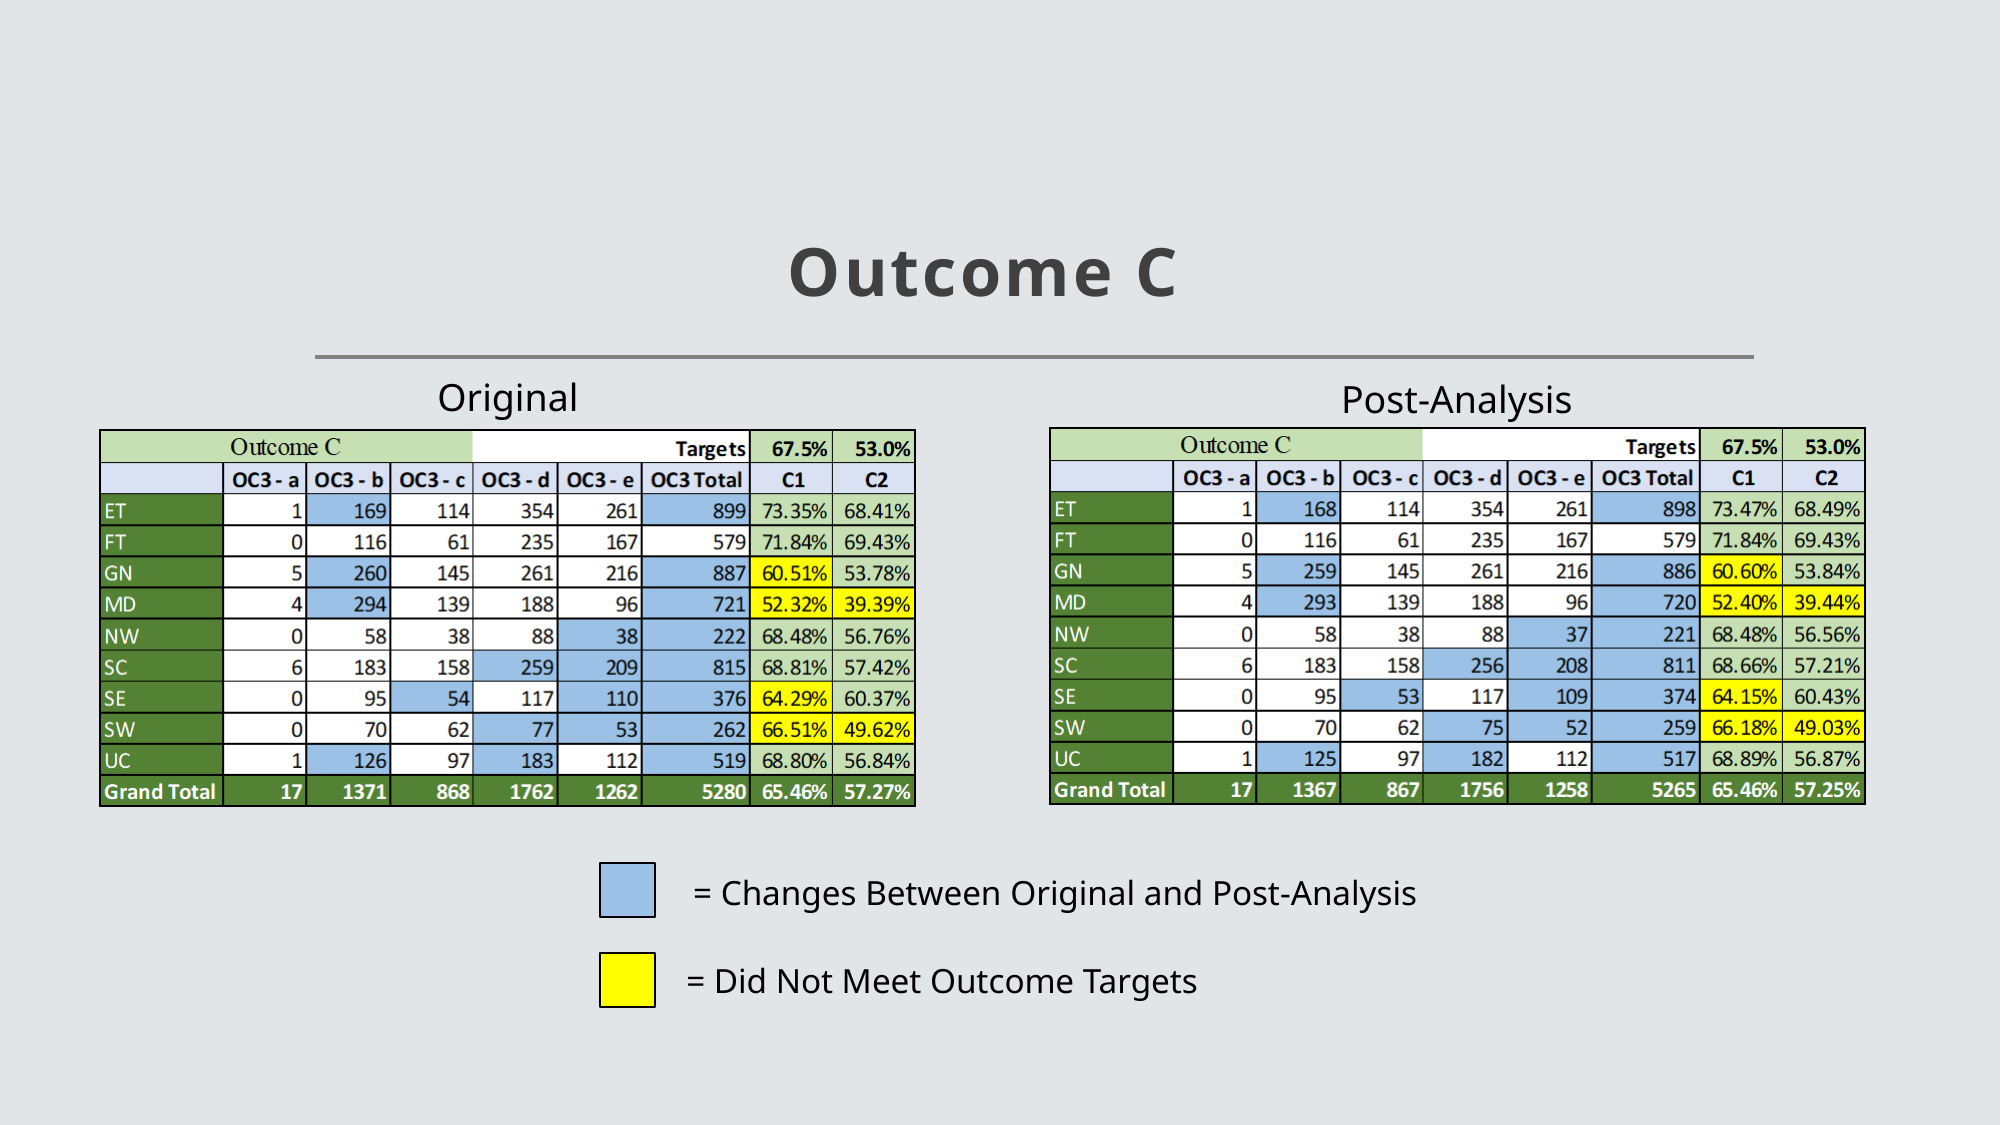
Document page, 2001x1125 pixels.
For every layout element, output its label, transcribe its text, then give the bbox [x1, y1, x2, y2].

text_box Original [33, 366, 984, 427]
text_box = Did Not Meet Outcome Targets [671, 953, 1214, 1008]
picture [99, 429, 917, 808]
text_box [599, 952, 656, 1008]
text_box = Changes Between Original and Post-Analysis [678, 864, 1434, 920]
text_box Post-Analysis [981, 368, 1933, 429]
title Outcome C [263, 104, 1703, 326]
text_box [599, 862, 656, 918]
picture [1048, 427, 1867, 806]
